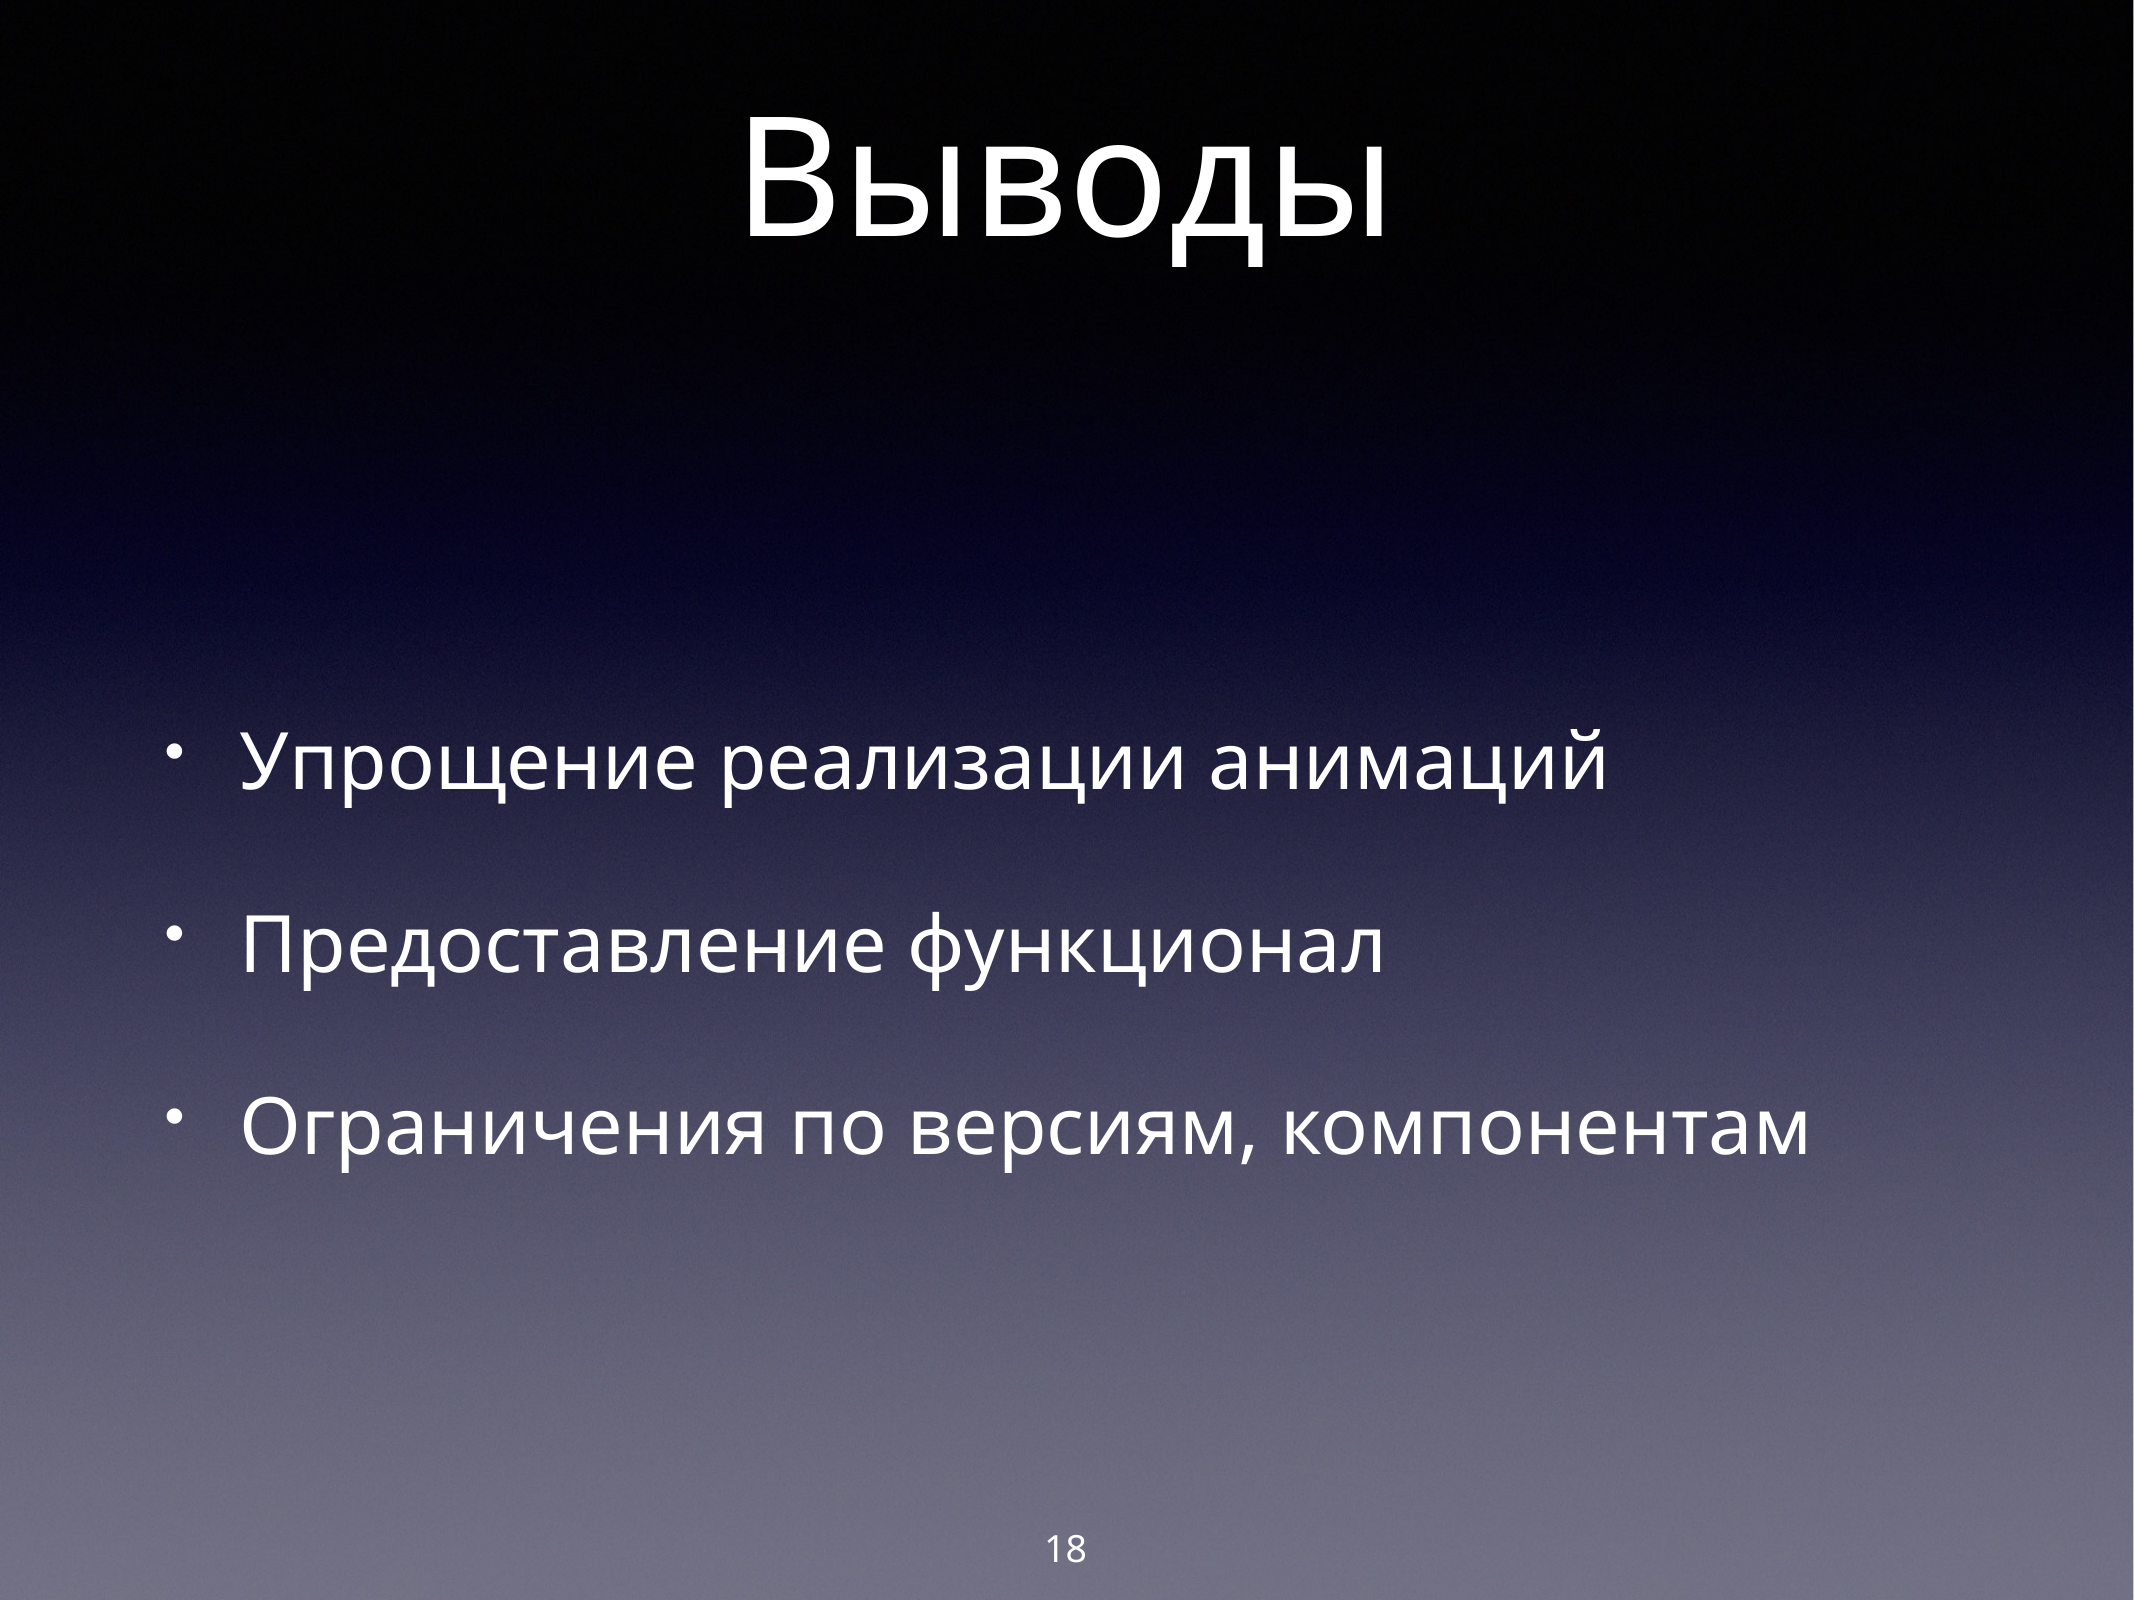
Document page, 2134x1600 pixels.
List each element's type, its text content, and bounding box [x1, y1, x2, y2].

picture [0, 0, 2134, 1600]
slide_number 18 [1034, 1516, 1097, 1580]
text_box Выводы [155, 0, 1976, 344]
subtitle Упрощение реализации анимаций Предоставление функционал Ограничения по версиям, компонентам [155, 424, 1978, 1457]
